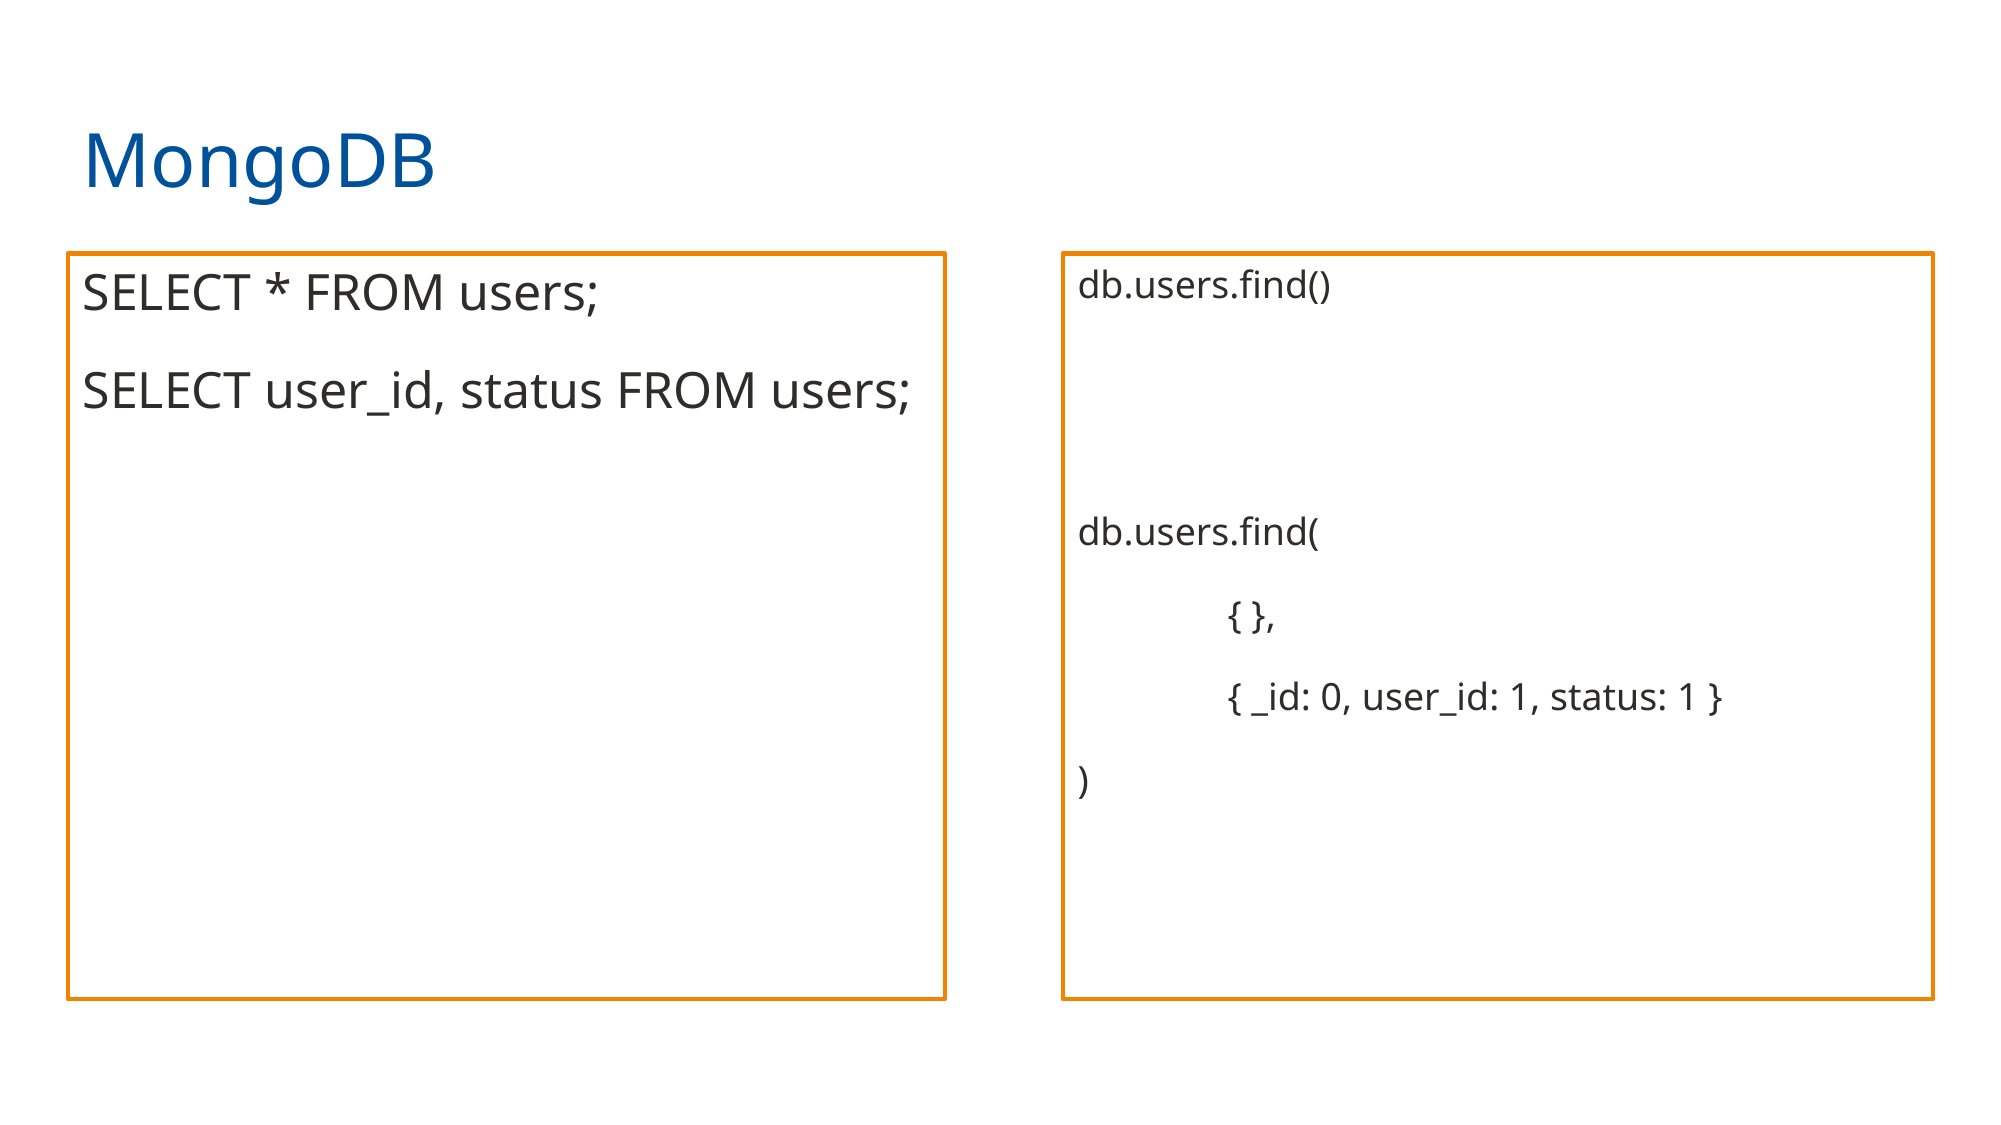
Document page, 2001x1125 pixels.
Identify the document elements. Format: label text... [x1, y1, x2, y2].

text_box MongoDB [67, 20, 1565, 210]
text_box db.users.find() db.users.find( { }, { _id: 0, user_id: 1, status: 1 } ) [1062, 253, 1934, 1000]
text_box SELECT * FROM users; SELECT user_id, status FROM users; [67, 253, 945, 1000]
